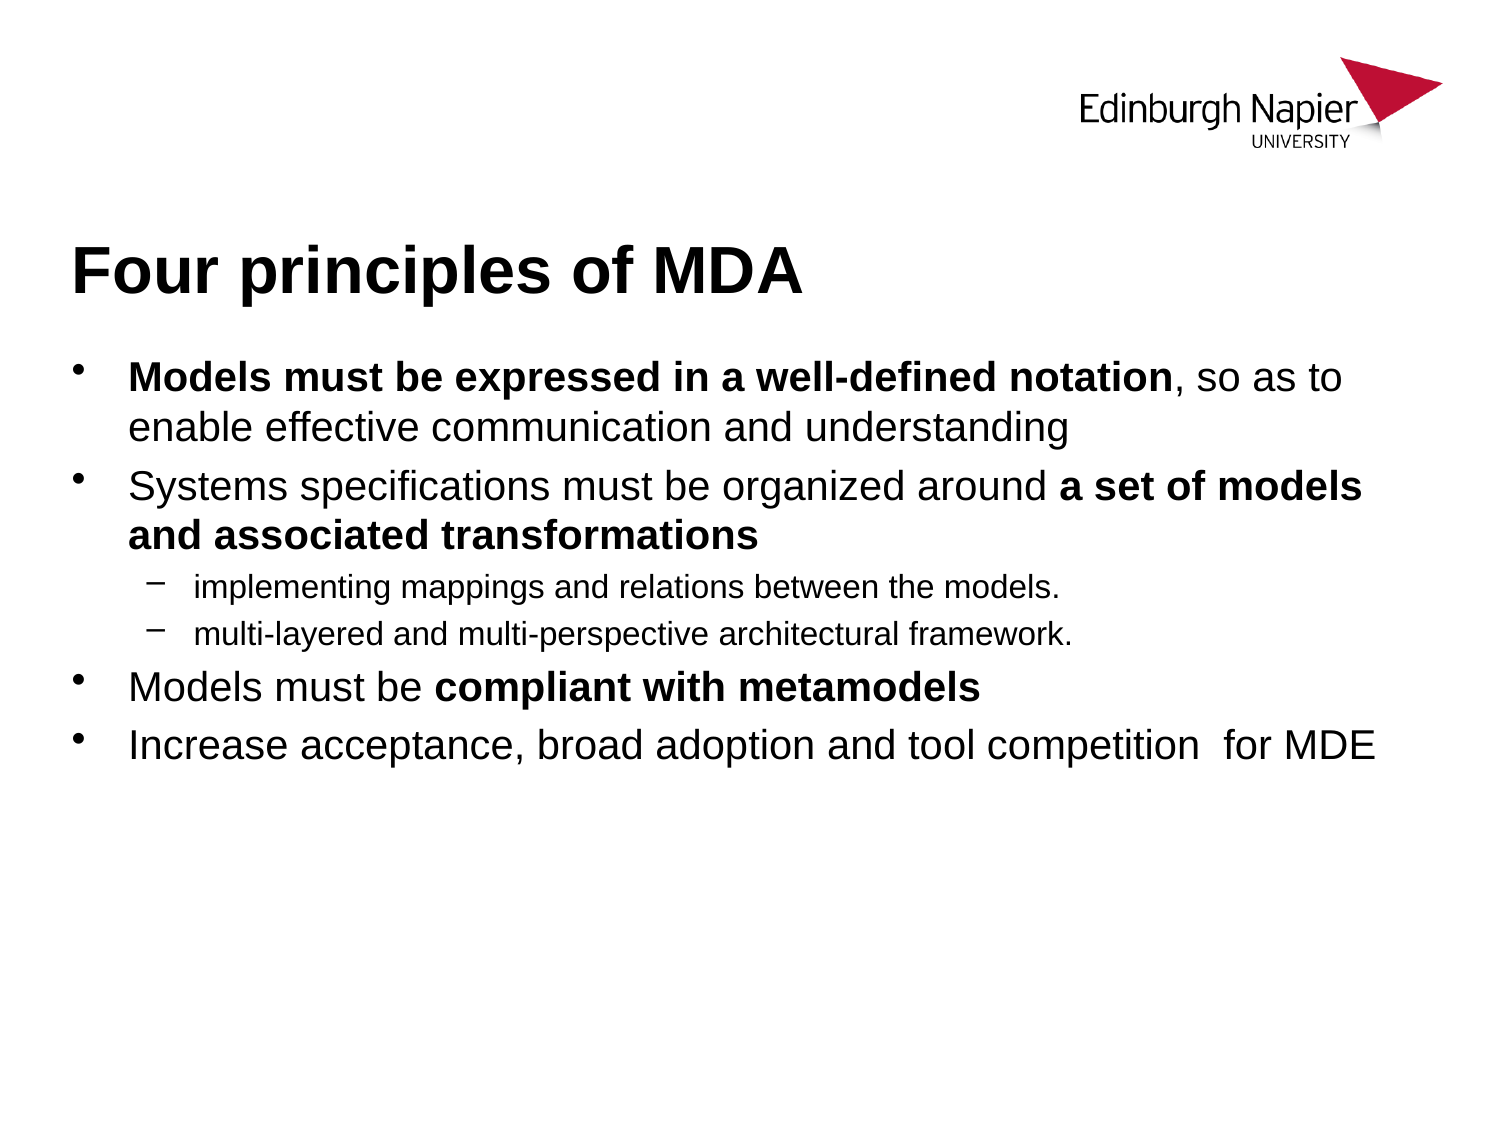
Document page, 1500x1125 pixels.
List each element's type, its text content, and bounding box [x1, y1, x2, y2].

picture [1081, 57, 1443, 148]
title Four principles of MDA [56, 209, 1443, 324]
list Models must be expressed in a well-defined notation, so as to enable effective communication and understanding Systems specifications must be organized around a set of models and associated transformations implementing mappings and relations between the models. multi-layered and multi-perspective architectural framework. Models must be compliant with metamodels Increase acceptance, broad adoption and tool competition for MDE [56, 342, 1443, 1037]
